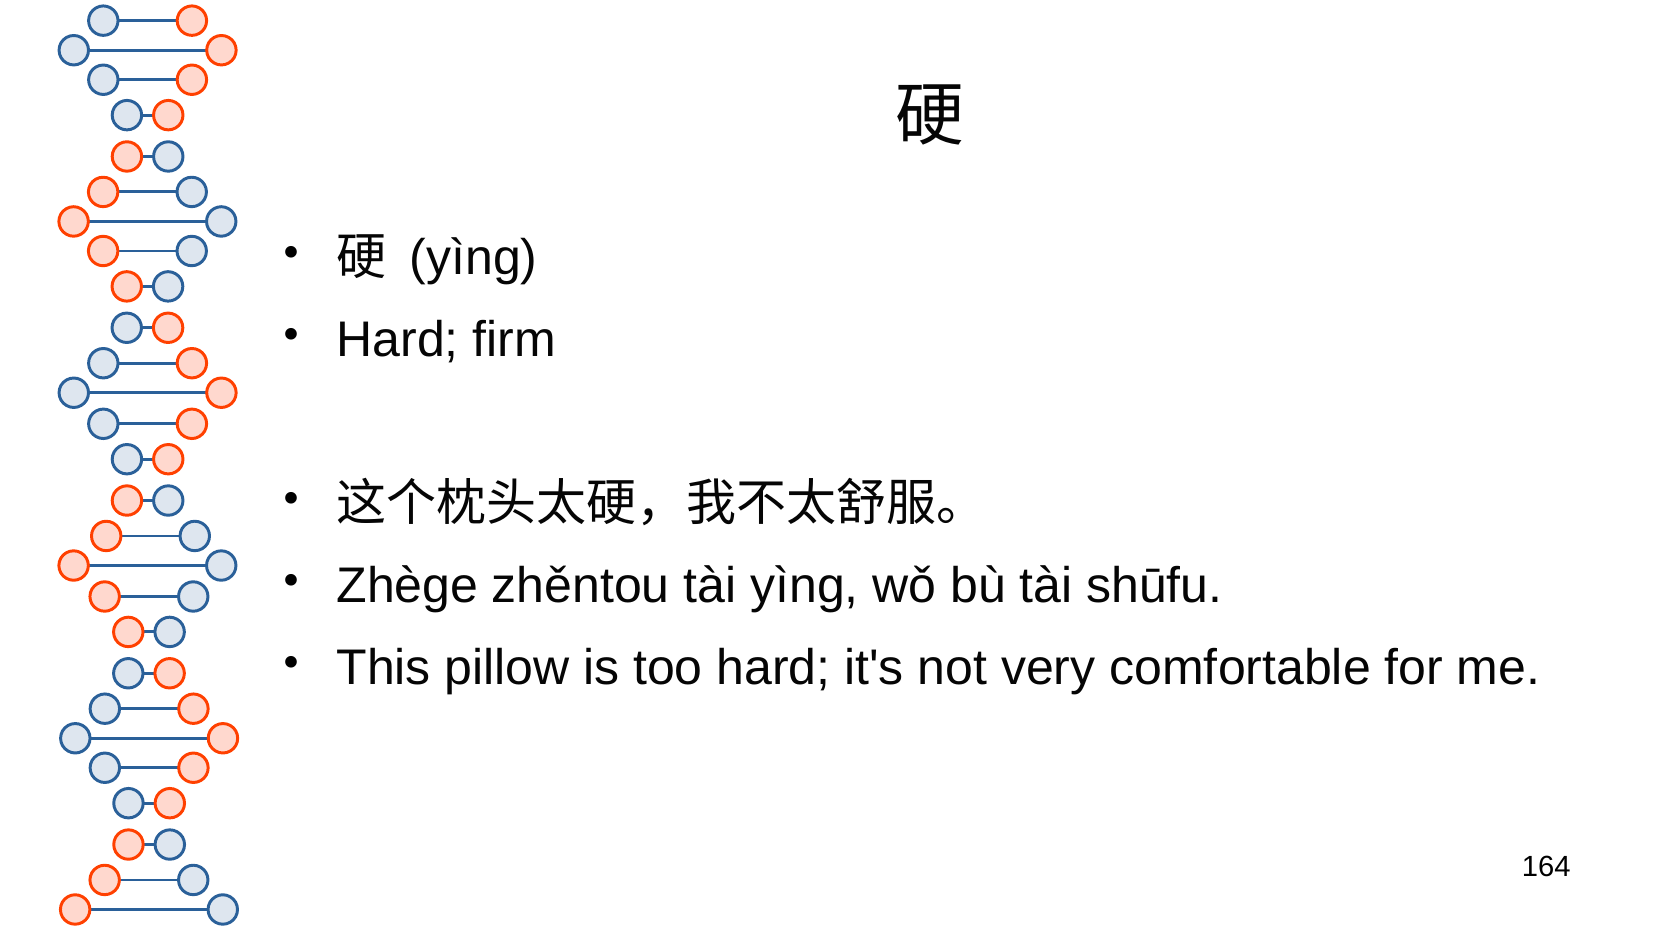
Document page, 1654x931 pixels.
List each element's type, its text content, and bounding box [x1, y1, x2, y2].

slide_number 164 [1185, 847, 1571, 912]
list 硬 (yìng) Hard; firm 这个枕头太硬，我不太舒服。 Zhège zhěntou tài yìng, wǒ bù tài shūfu. This pillow is too hard; it's not very comfortable for me. [265, 224, 1595, 764]
title 硬 [265, 35, 1595, 189]
